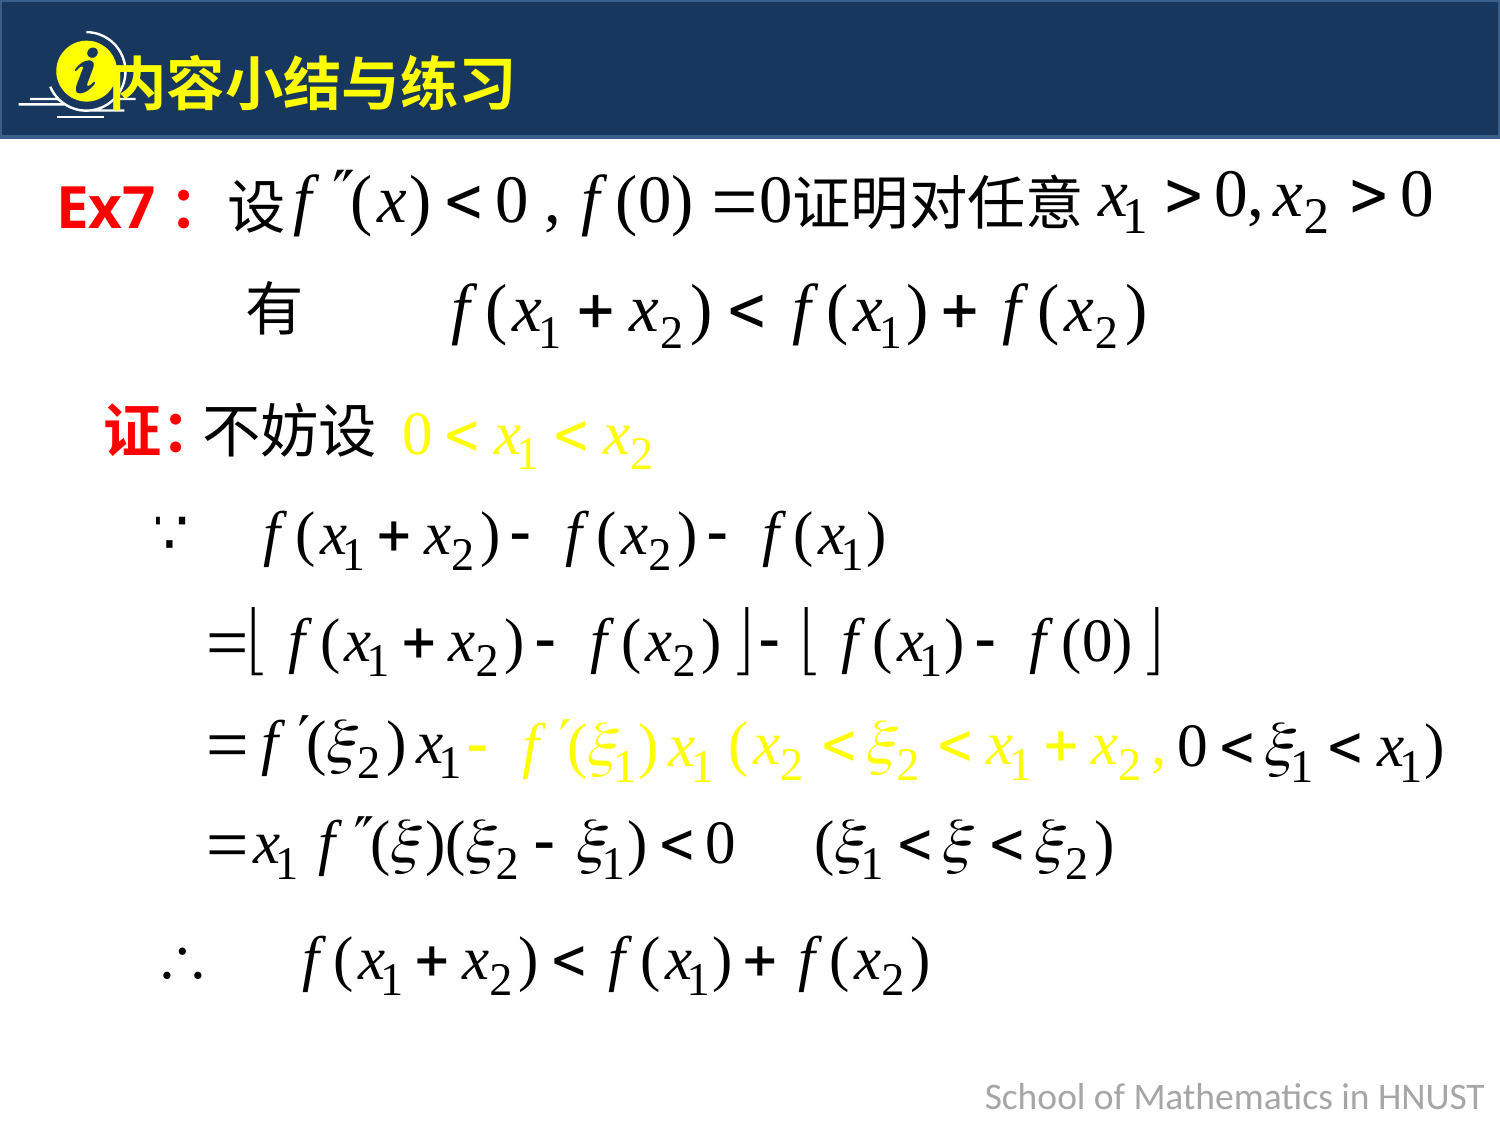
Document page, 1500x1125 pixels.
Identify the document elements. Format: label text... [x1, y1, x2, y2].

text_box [200, 810, 737, 884]
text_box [200, 607, 1161, 681]
text_box 证明对任意 [777, 158, 1089, 244]
text_box 有 [230, 264, 323, 350]
text_box 不妨设 [187, 386, 413, 472]
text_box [399, 400, 655, 475]
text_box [1091, 158, 1436, 239]
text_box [812, 810, 1117, 884]
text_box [434, 272, 1162, 354]
text_box Ex7：设 [41, 162, 337, 248]
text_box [464, 713, 713, 787]
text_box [726, 711, 1169, 785]
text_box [1174, 713, 1447, 787]
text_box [200, 709, 459, 784]
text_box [162, 926, 932, 1000]
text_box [277, 166, 794, 243]
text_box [155, 501, 888, 575]
text_box 证： [88, 386, 187, 472]
